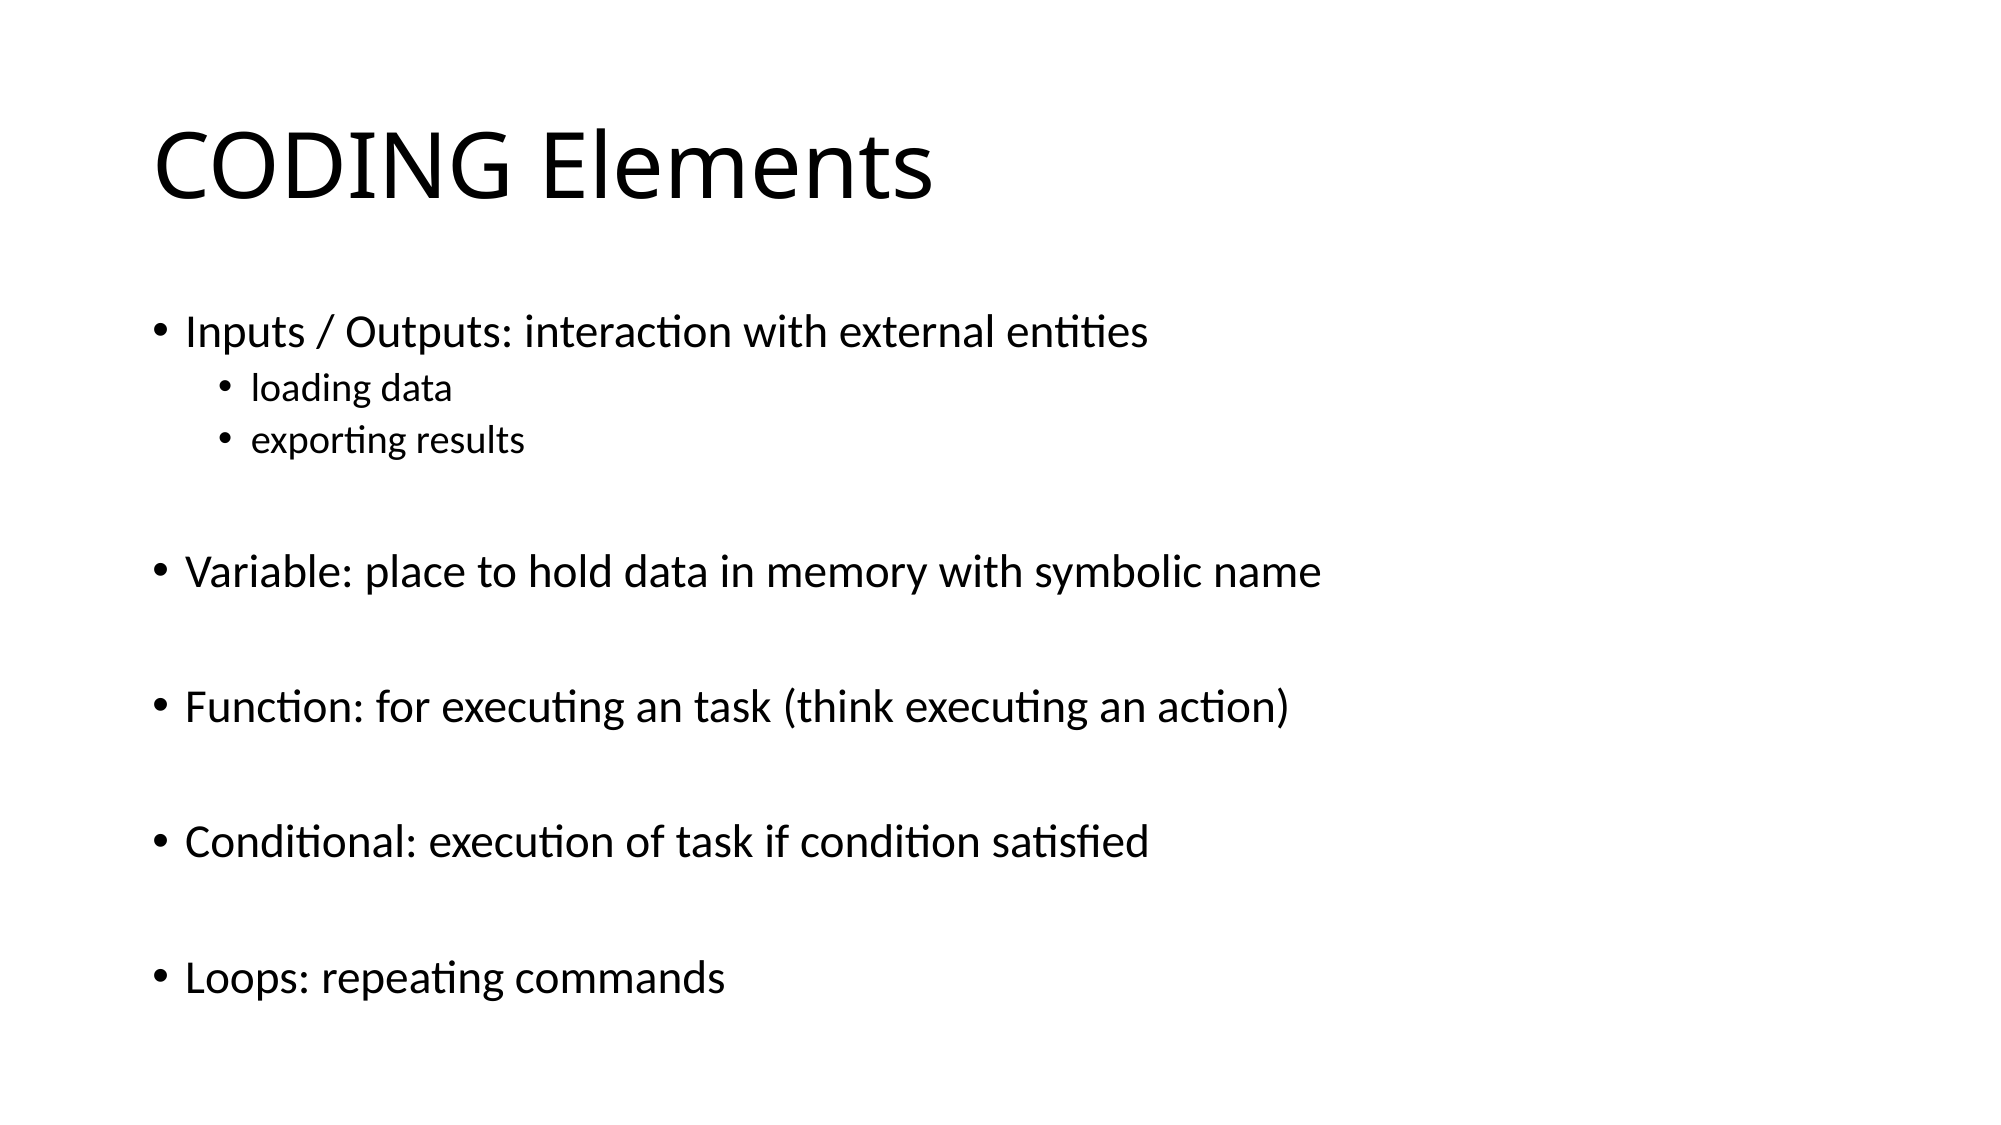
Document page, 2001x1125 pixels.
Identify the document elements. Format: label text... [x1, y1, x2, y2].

list Inputs / Outputs: interaction with external entities loading data exporting results Variable: place to hold data in memory with symbolic name Function: for executing an task (think executing an action) Conditional: execution of task if condition satisfied Loops: repeating commands [137, 299, 1863, 1014]
title CODING Elements [137, 59, 1863, 278]
